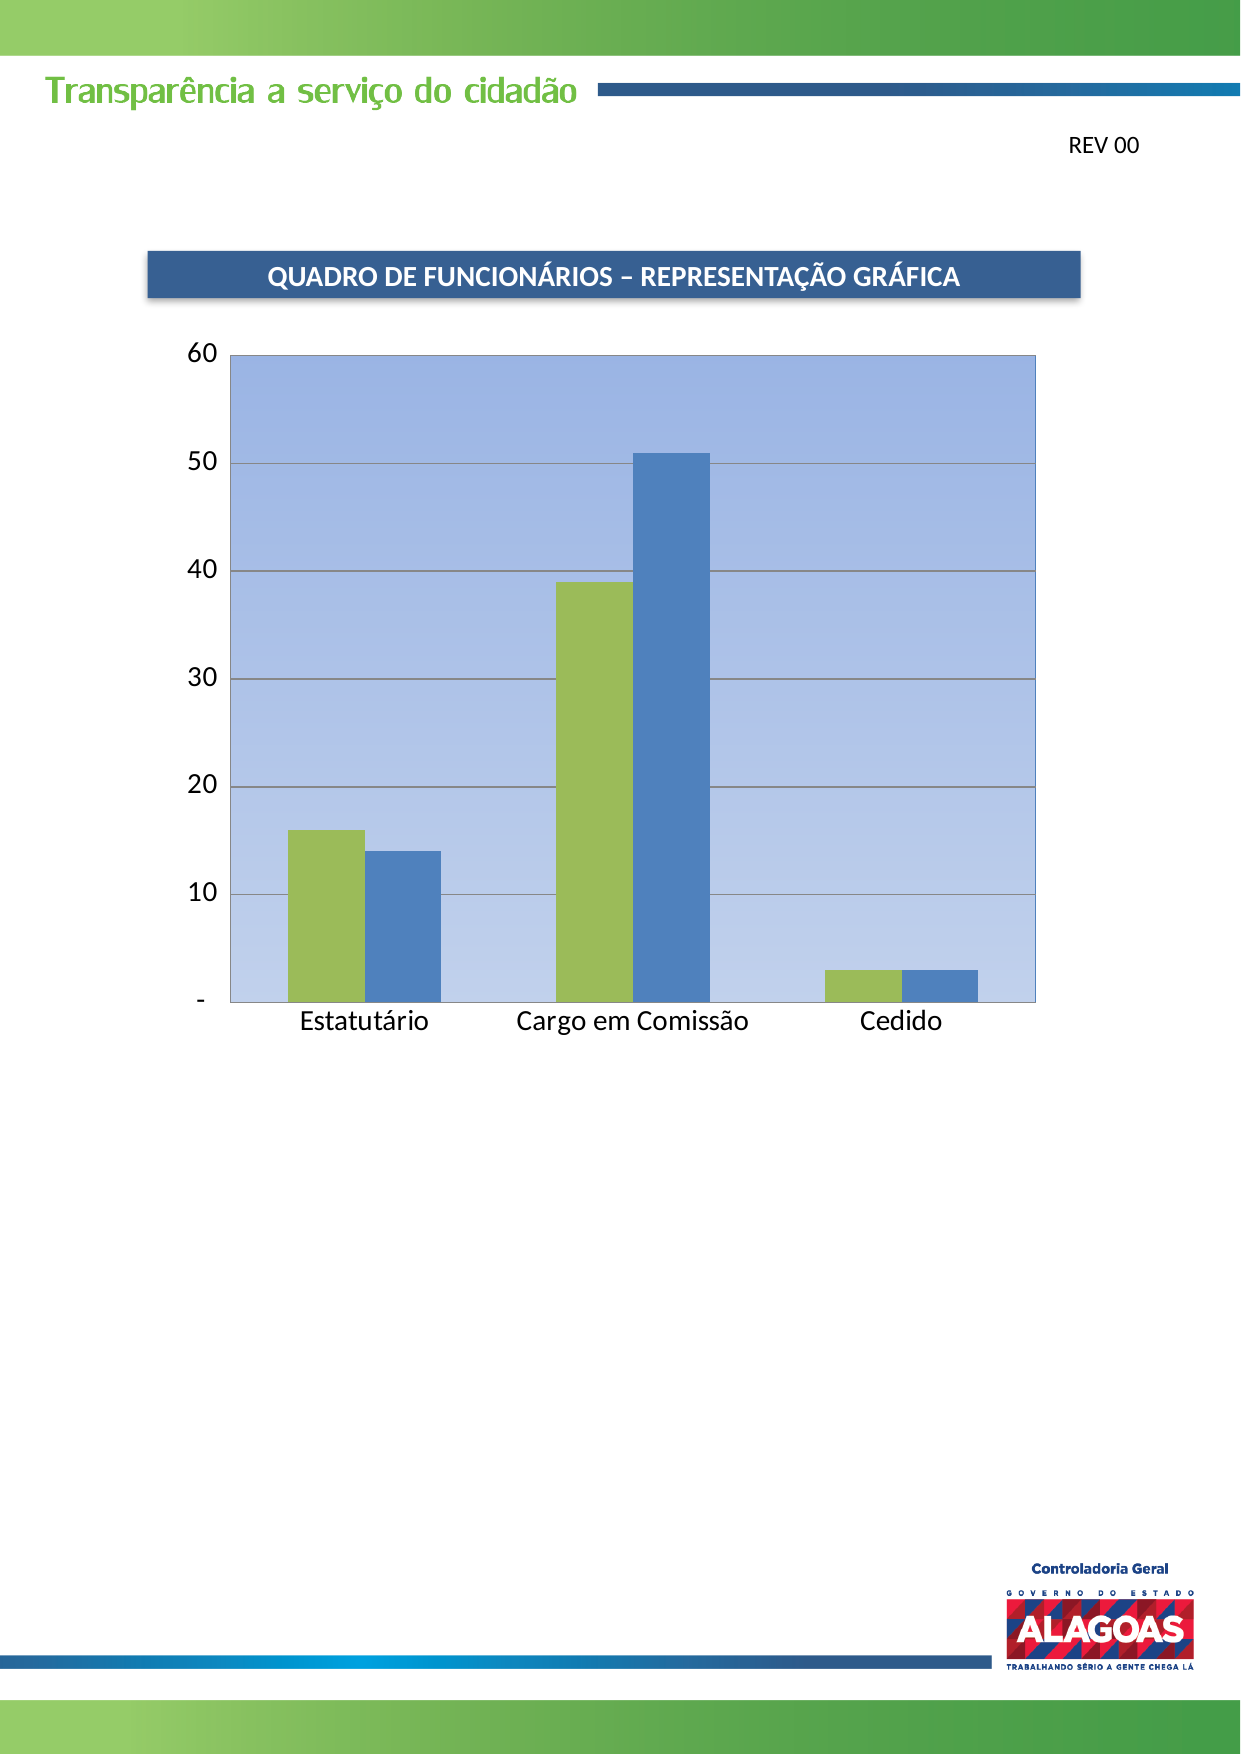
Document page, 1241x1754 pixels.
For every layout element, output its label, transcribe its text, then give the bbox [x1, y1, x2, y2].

text_box REV 00 [1053, 121, 1155, 166]
chart [162, 325, 1054, 1053]
picture [0, 0, 1241, 1754]
text_box QUADRO DE FUNCIONÁRIOS – REPRESENTAÇÃO GRÁFICA [145, 249, 1083, 300]
